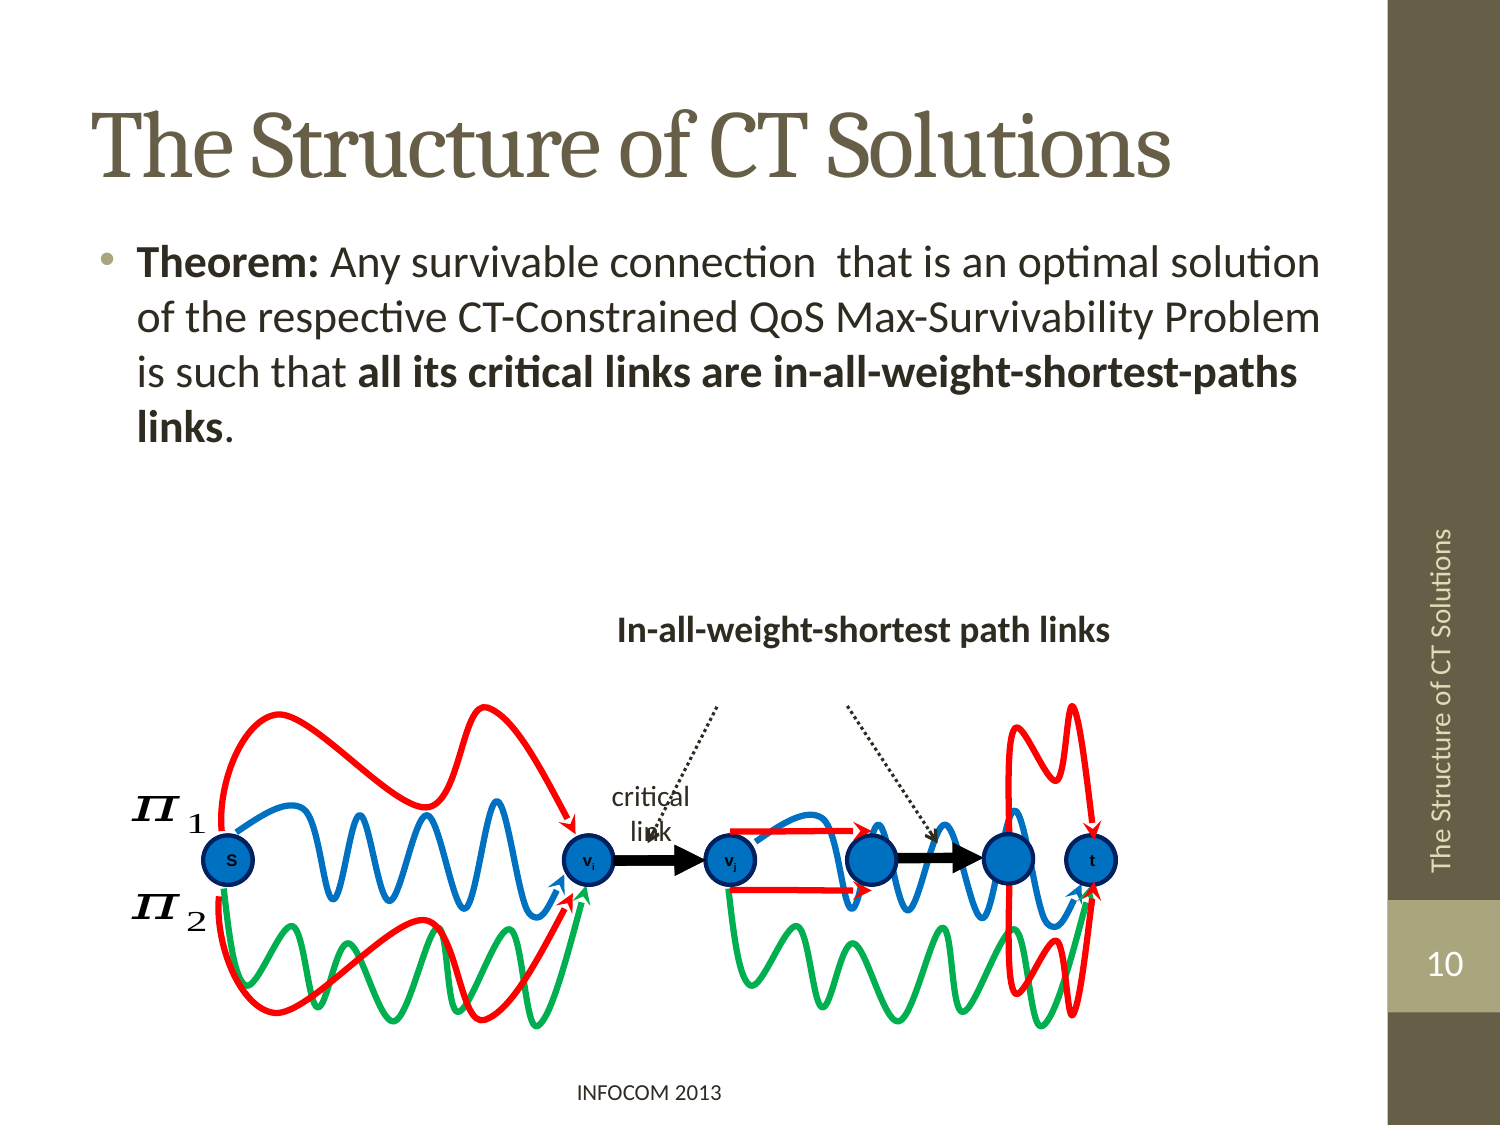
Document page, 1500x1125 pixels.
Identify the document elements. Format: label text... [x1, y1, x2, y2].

footer The Structure of CT Solutions [1408, 500, 1469, 889]
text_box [202, 597, 1129, 1021]
slide_number 10 [1397, 927, 1492, 996]
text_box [127, 769, 1117, 1083]
title The Structure of CT Solutions [75, 45, 1325, 233]
